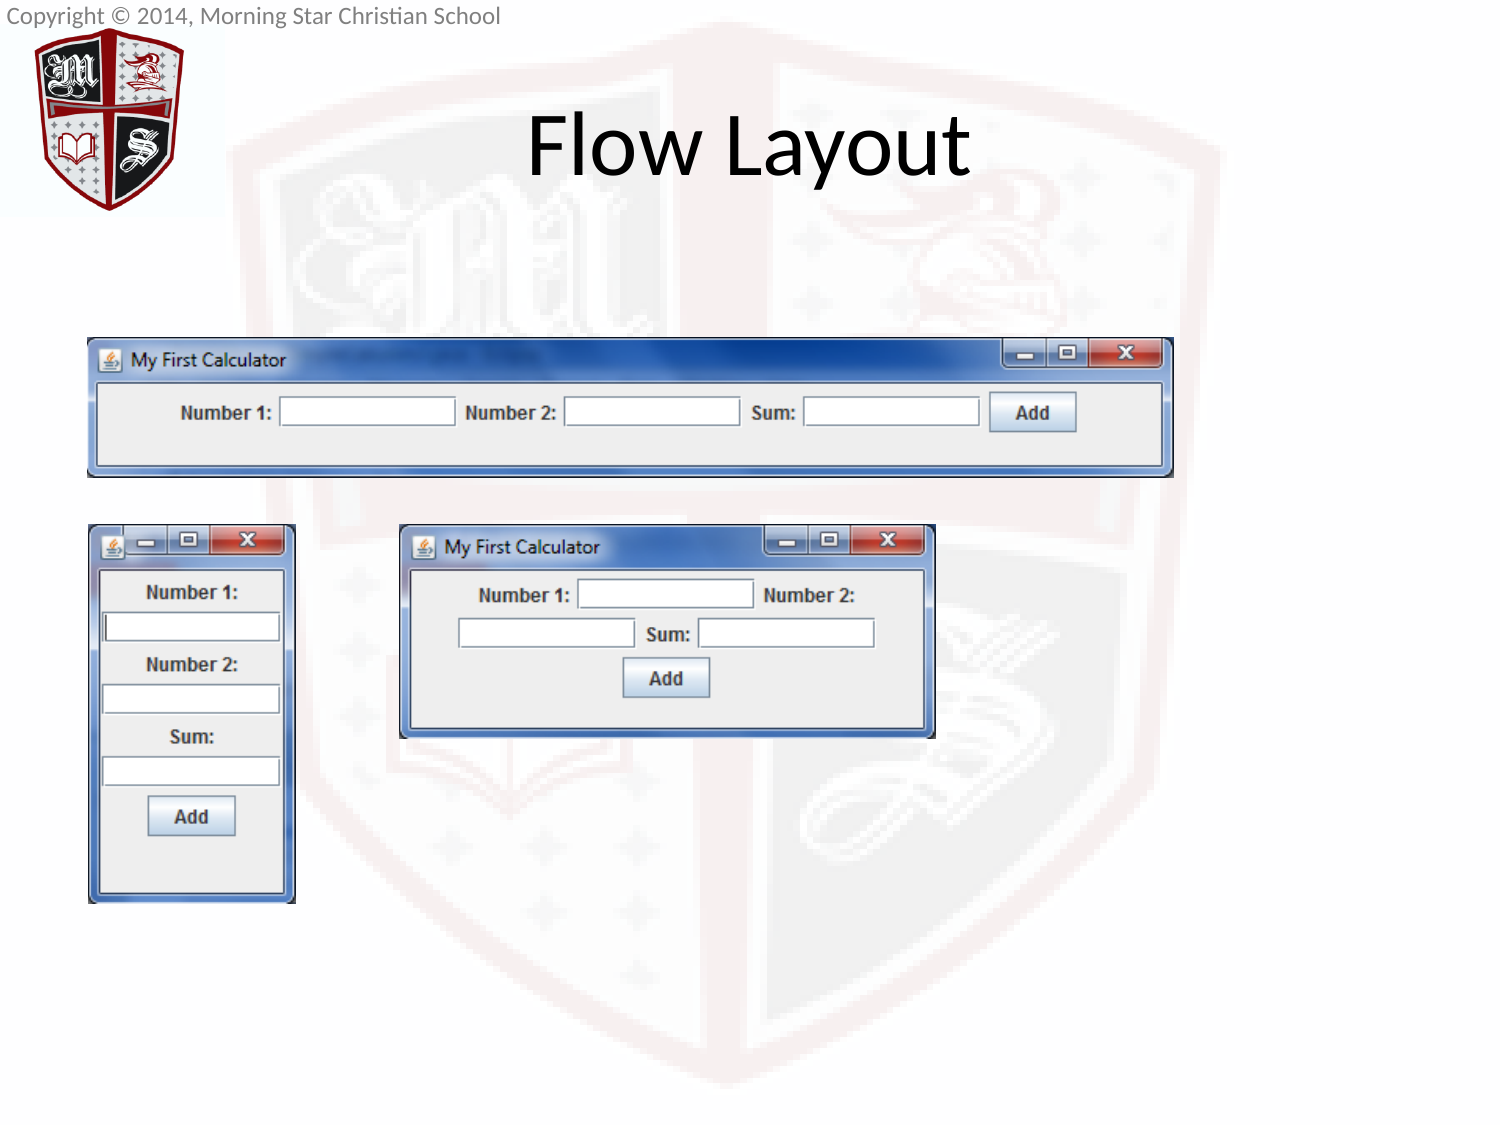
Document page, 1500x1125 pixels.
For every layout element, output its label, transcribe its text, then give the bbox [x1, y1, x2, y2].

picture [88, 524, 296, 904]
picture [87, 337, 1174, 479]
picture [399, 524, 937, 740]
title Flow Layout [75, 45, 1425, 233]
picture [0, 24, 225, 217]
